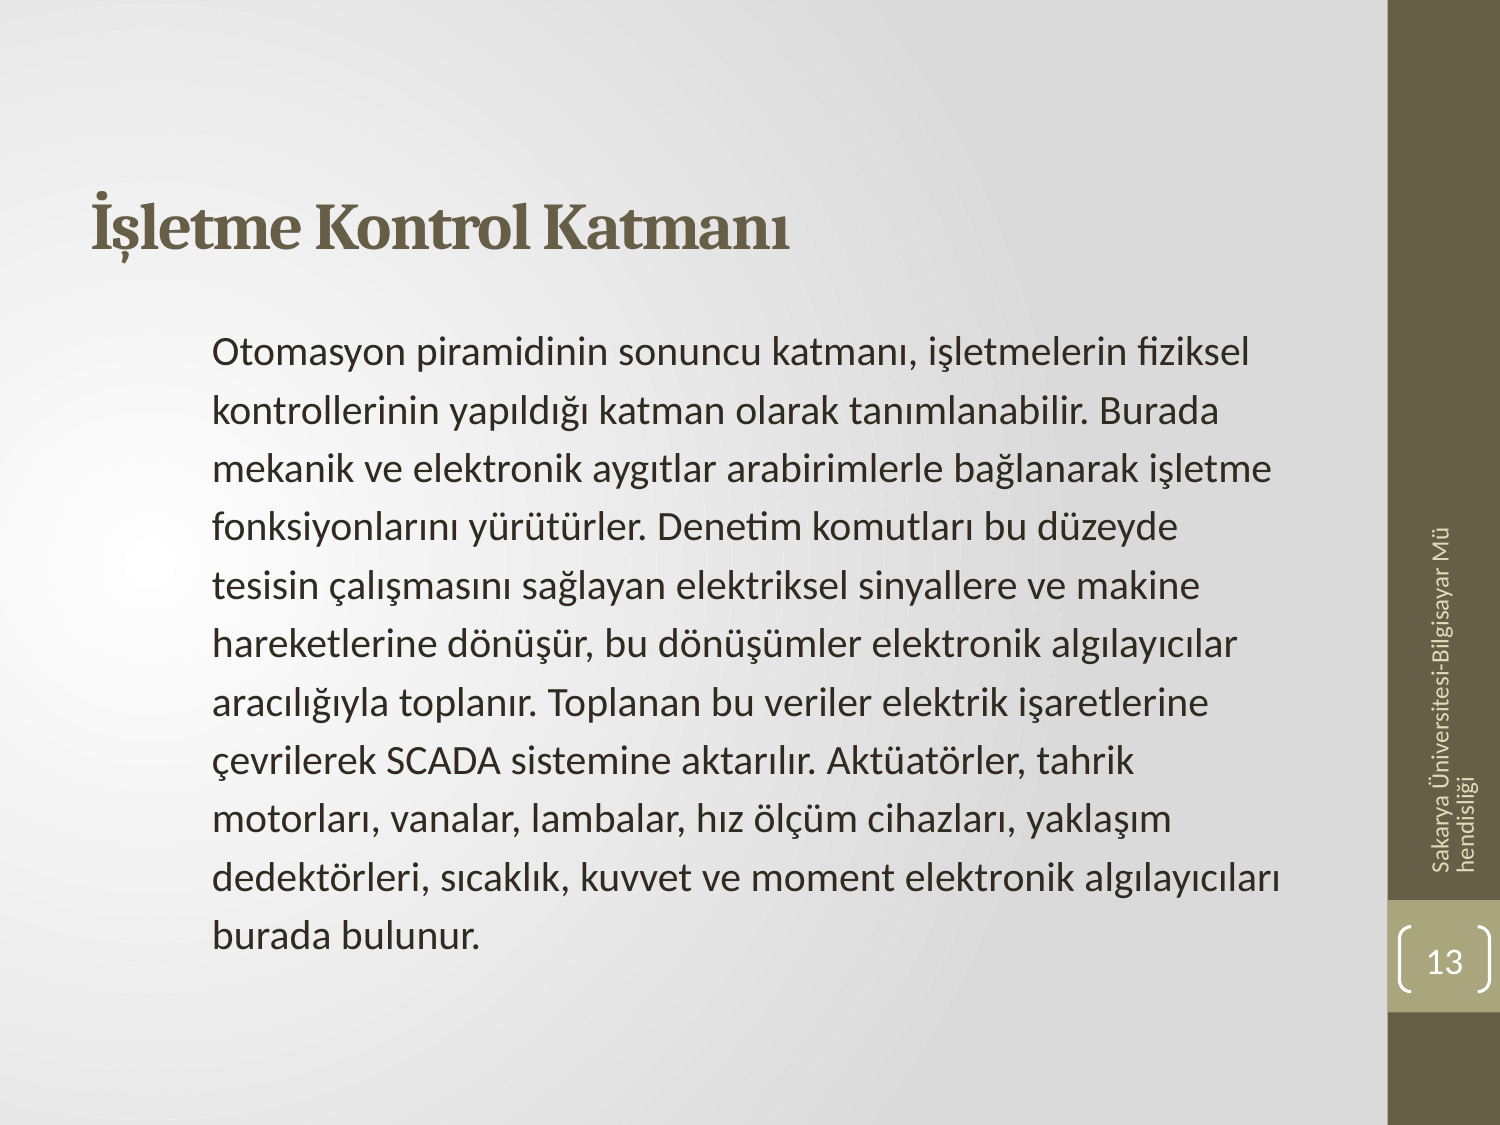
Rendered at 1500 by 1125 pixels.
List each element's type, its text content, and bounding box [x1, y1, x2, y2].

title İşletme Kontrol Katmanı [75, 128, 1425, 316]
list Otomasyon piramidinin sonuncu katmanı, işletmelerin fiziksel kontrollerinin yapıldığı katman olarak tanımlanabilir. Burada mekanik ve elektronik aygıtlar arabirimlerle bağlanarak işletme fonksiyonlarını yürütürler. Denetim komutları bu düzeyde tesisin çalışmasını sağlayan elektriksel sinyallere ve makine hareketlerine dönüşür, bu dönüşümler elektronik algılayıcılar aracılığıyla toplanır. Toplanan bu veriler elektrik işaretlerine çevrilerek SCADA sistemine aktarılır. Aktüatörler, tahrik motorları, vanalar, lambalar, hız ölçüm cihazları, yaklaşım dedektörleri, sıcaklık, kuvvet ve moment elektronik algılayıcıları burada bulunur. [75, 316, 1425, 1005]
footer Sakarya Üniversitesi-Bilgisayar Mühendisliği [1408, 500, 1469, 889]
slide_number 13 [1397, 925, 1492, 994]
